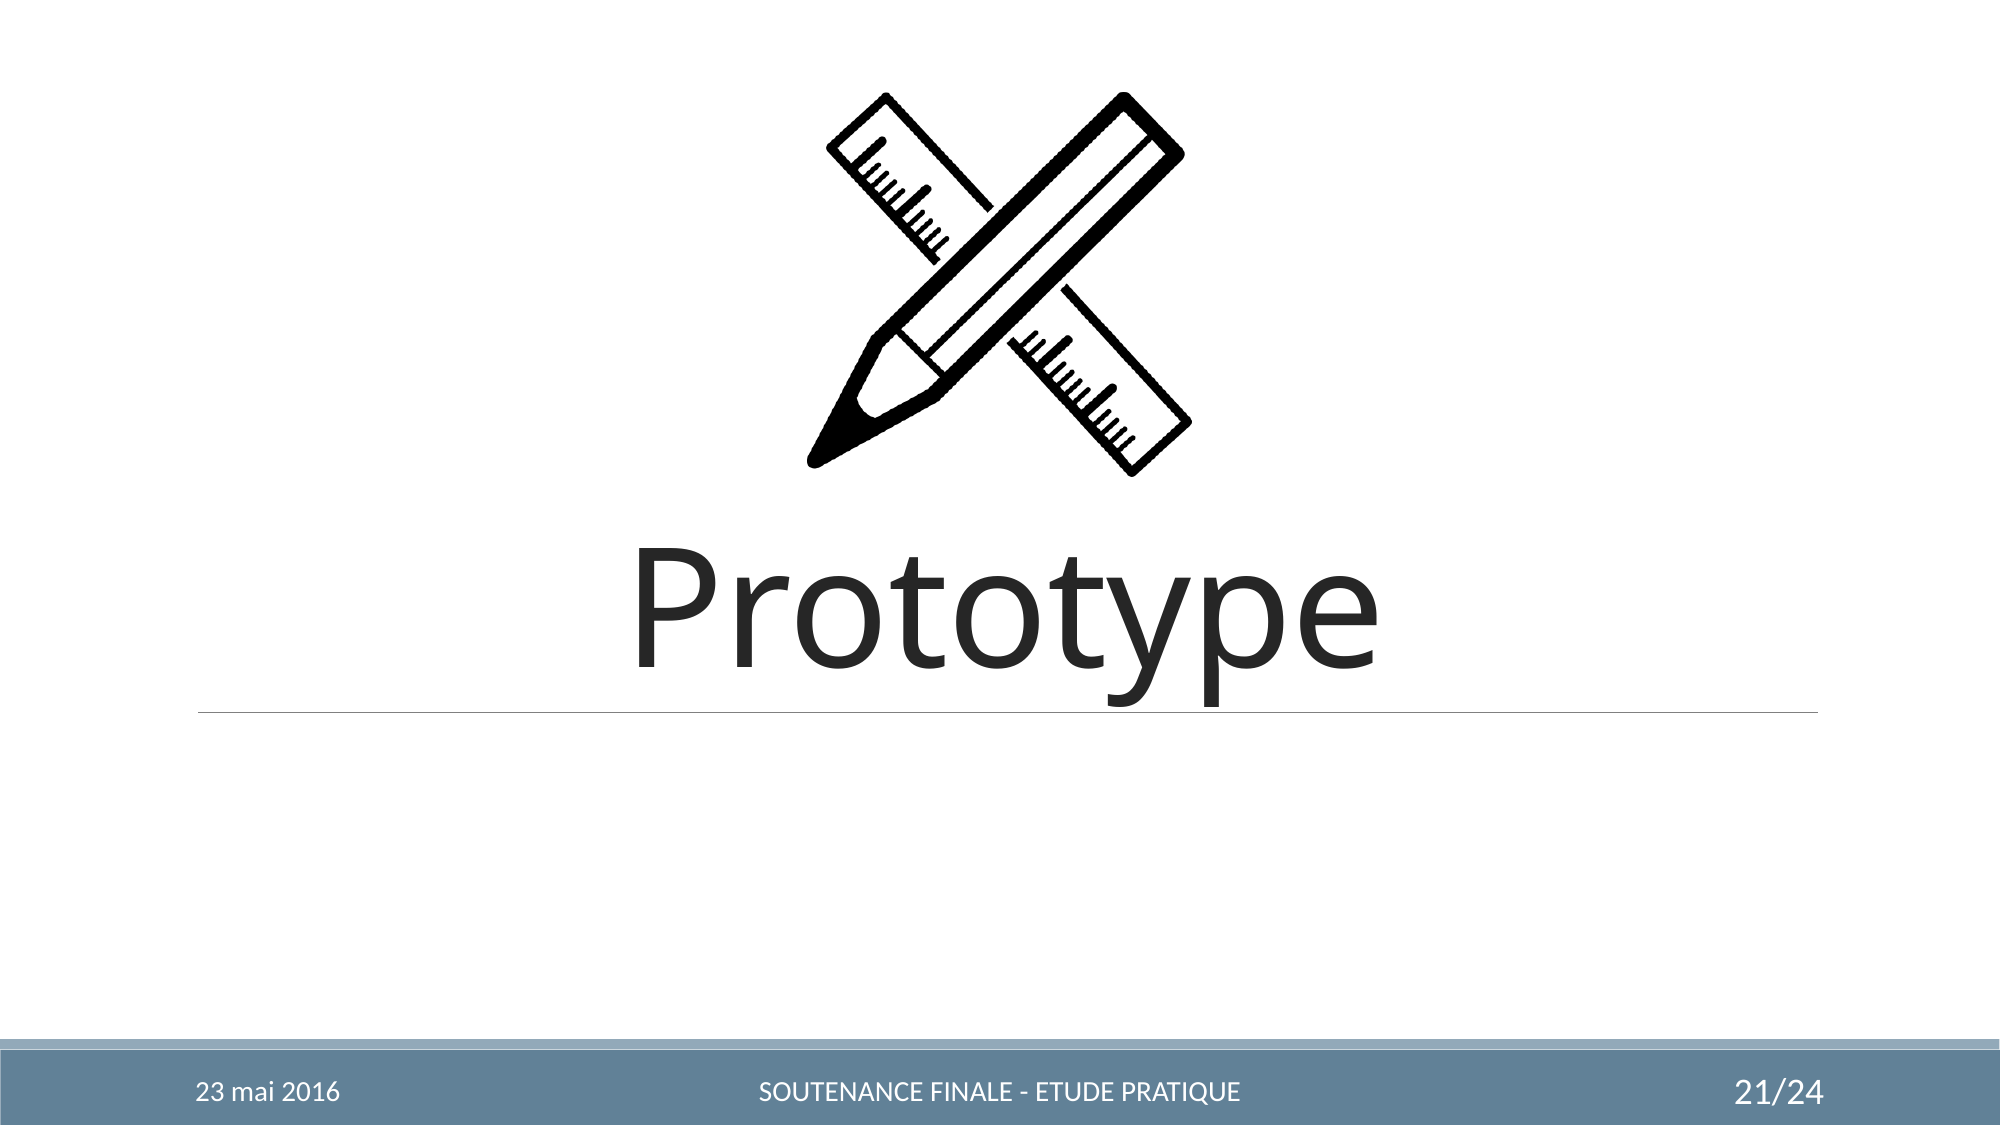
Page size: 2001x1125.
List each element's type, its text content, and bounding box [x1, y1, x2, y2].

picture [800, 85, 1199, 484]
title Prototype [180, 124, 1830, 710]
footer Soutenance Finale - Etude pratique [604, 1059, 1396, 1120]
slide_number 23 mai 2016 [180, 1059, 586, 1120]
slide_number 21/24 [1624, 1059, 1840, 1120]
